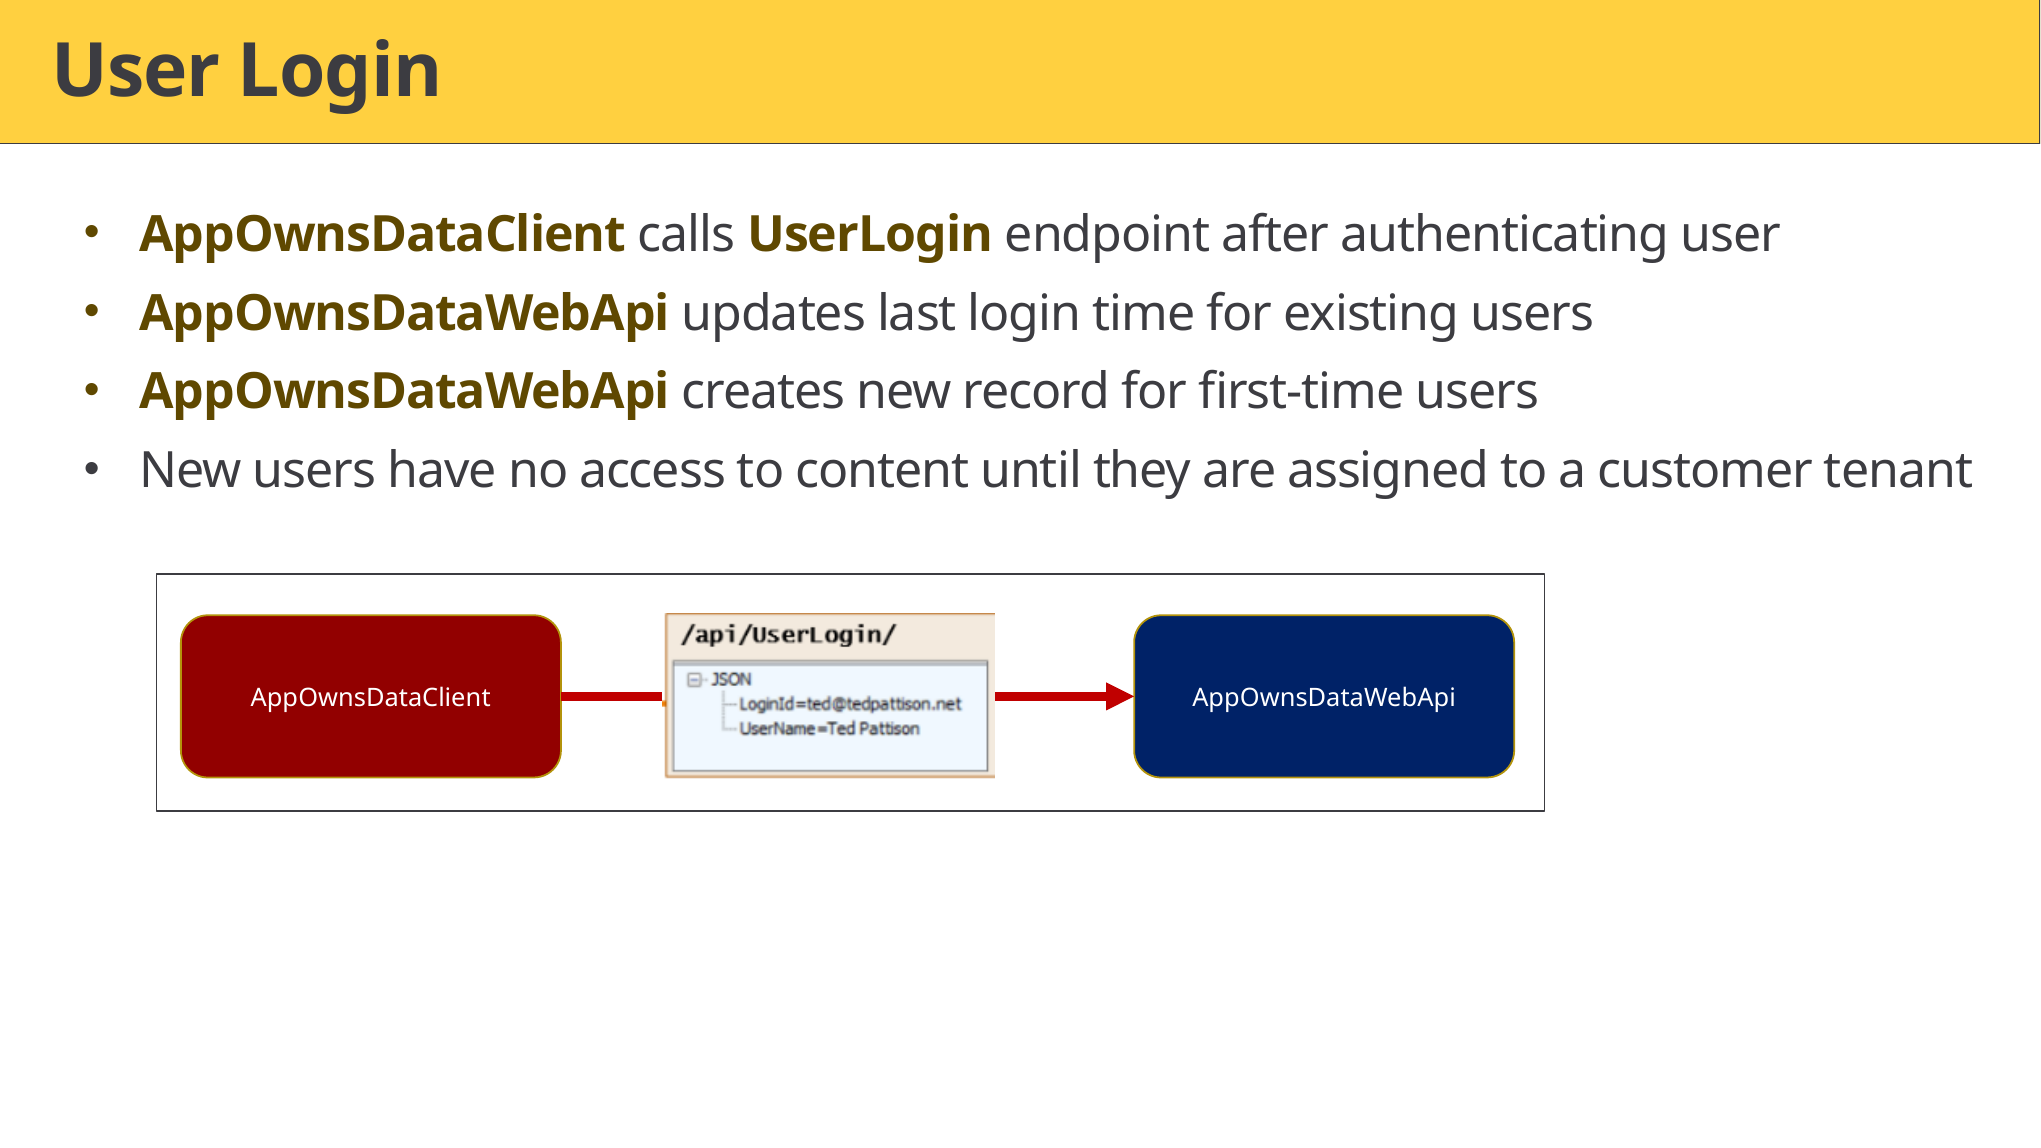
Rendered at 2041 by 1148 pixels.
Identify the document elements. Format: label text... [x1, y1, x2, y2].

text_box AppOwnsDataClient [179, 614, 562, 779]
picture [661, 612, 996, 780]
text_box [156, 642, 1545, 812]
list AppOwnsDataClient calls UserLogin endpoint after authenticating user AppOwnsDataWebApi updates last login time for existing users AppOwnsDataWebApi creates new record for first-time users New users have no access to content until they are assigned to a customer tenant [83, 201, 1988, 642]
text_box AppOwnsDataWebApi [1133, 614, 1516, 779]
title User Login [51, 31, 1988, 113]
